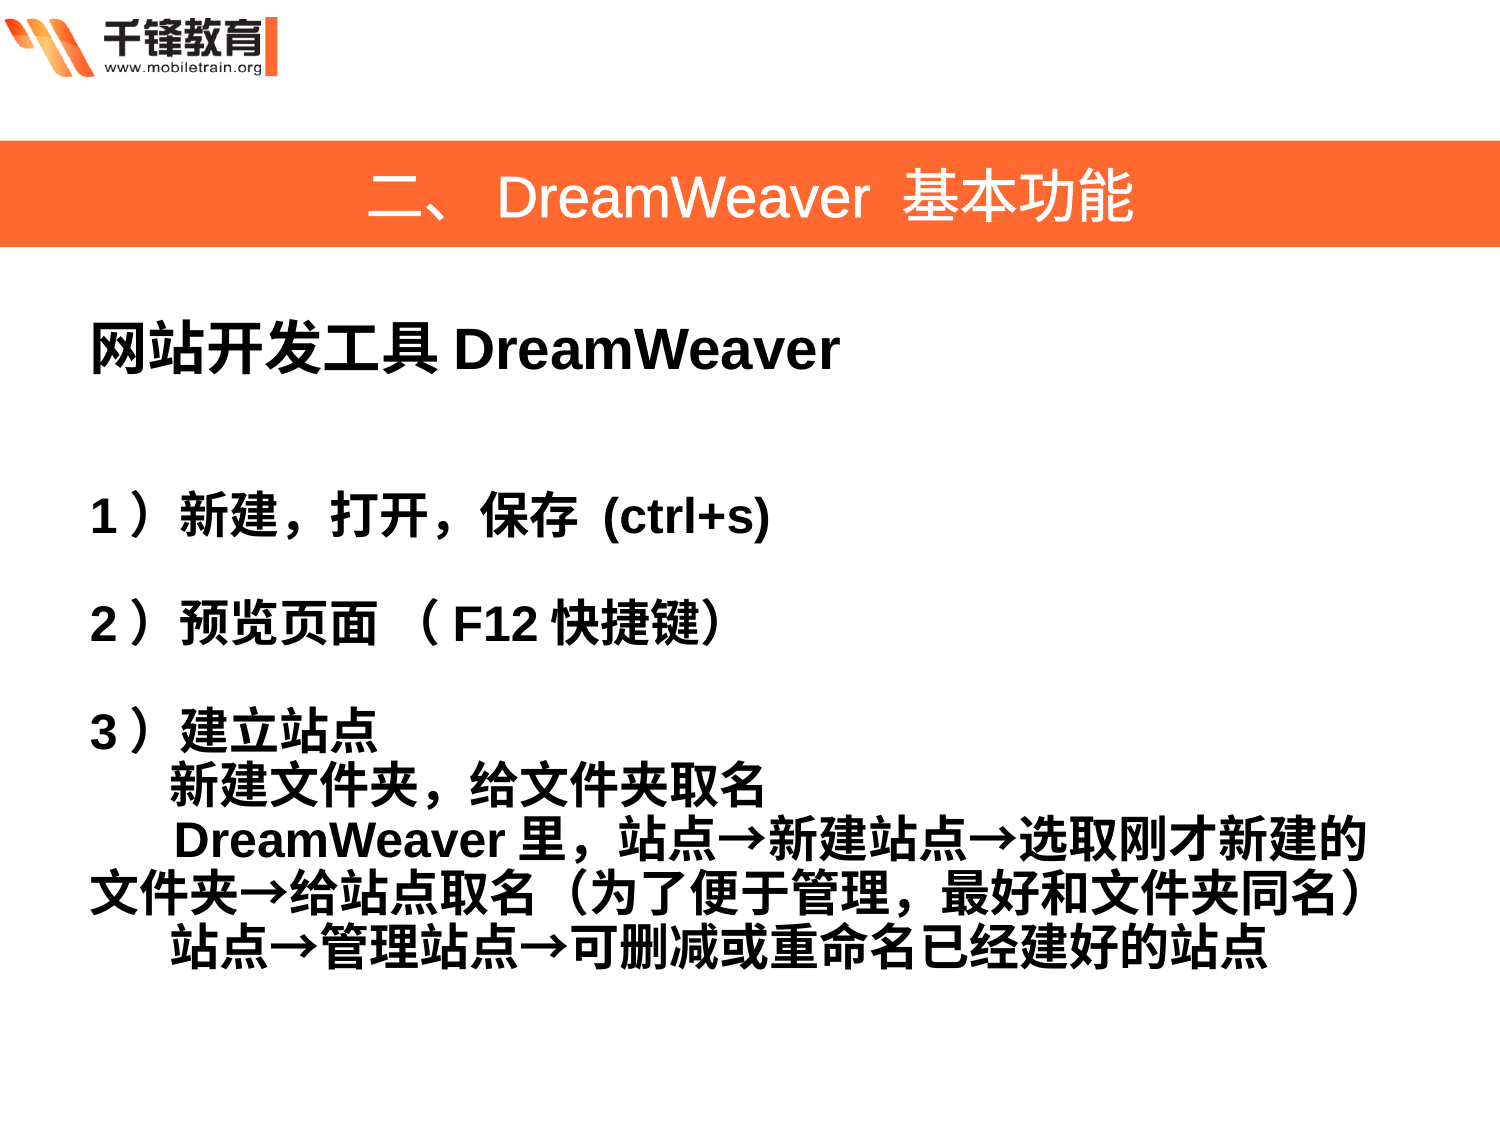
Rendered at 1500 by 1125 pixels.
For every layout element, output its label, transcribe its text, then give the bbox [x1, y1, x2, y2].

picture [3, 18, 261, 79]
text_box 二、DreamWeaver 基本功能 [0, 140, 1500, 247]
text_box 网站开发工具DreamWeaver 1）新建，打开，保存 (ctrl+s) 2）预览页面 （F12快捷键） 3）建立站点 新建文件夹，给文件夹取名 DreamWeaver里，站点→新建站点→选取刚才新建的文件夹→给站点取名（为了便于管理，最好和文件夹同名） 站点→管理站点→可删减或重命名已经建好的站点 [74, 312, 1425, 1055]
